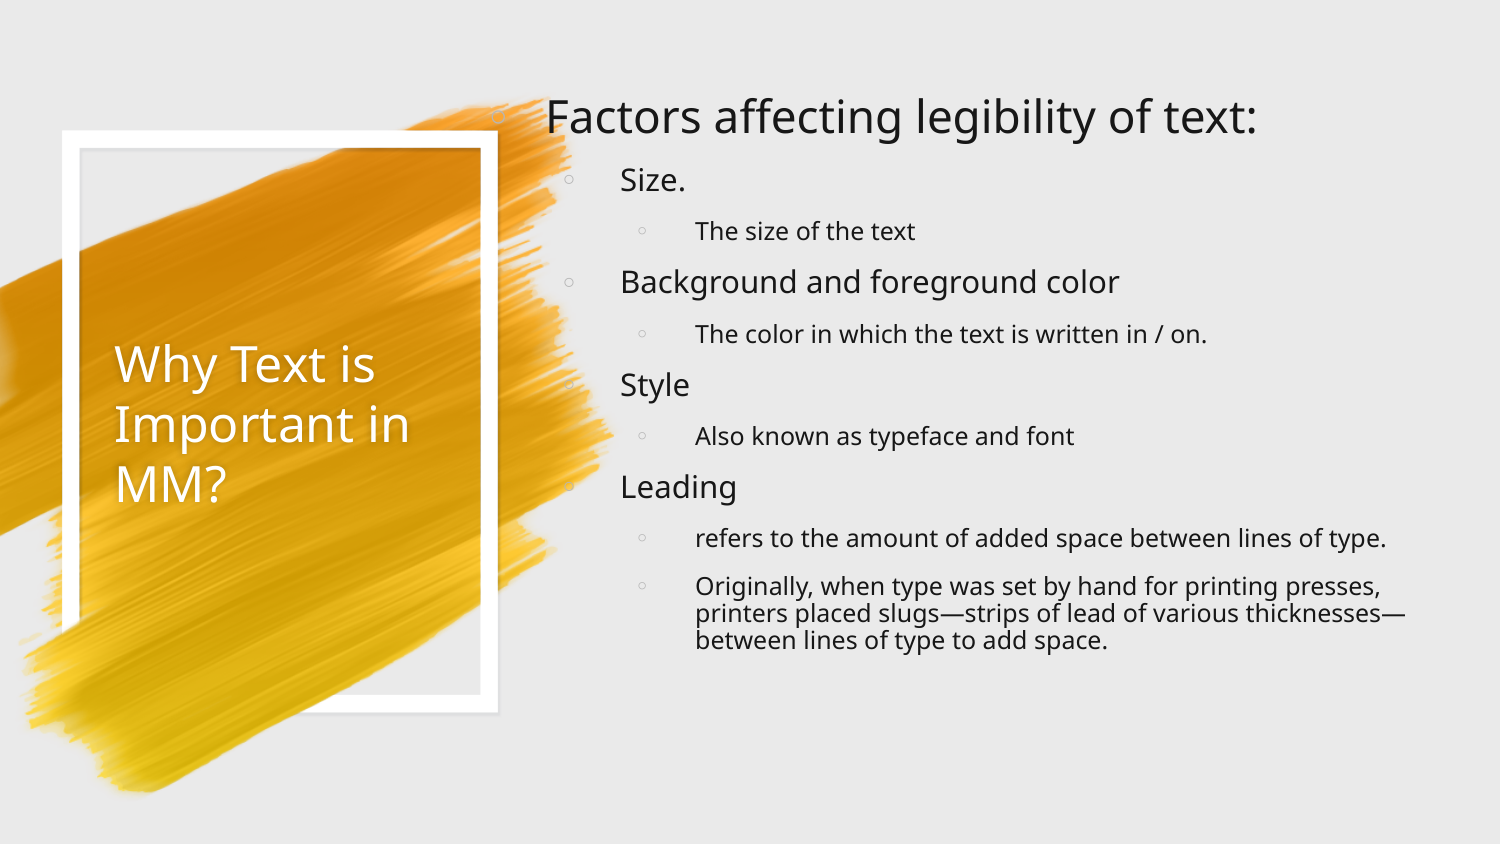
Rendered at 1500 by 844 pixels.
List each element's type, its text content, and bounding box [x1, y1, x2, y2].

title Why Text is Important in MM? [114, 149, 447, 696]
picture [0, 0, 1500, 844]
list Factors affecting legibility of text: Size. The size of the text Background and foreground color The color in which the text is written in / on. Style Also known as typeface and font Leading refers to the amount of added space between lines of type. Originally, when type was set by hand for printing presses, printers placed slugs—strips of lead of various thicknesses—between lines of type to add space. [470, 149, 1446, 600]
